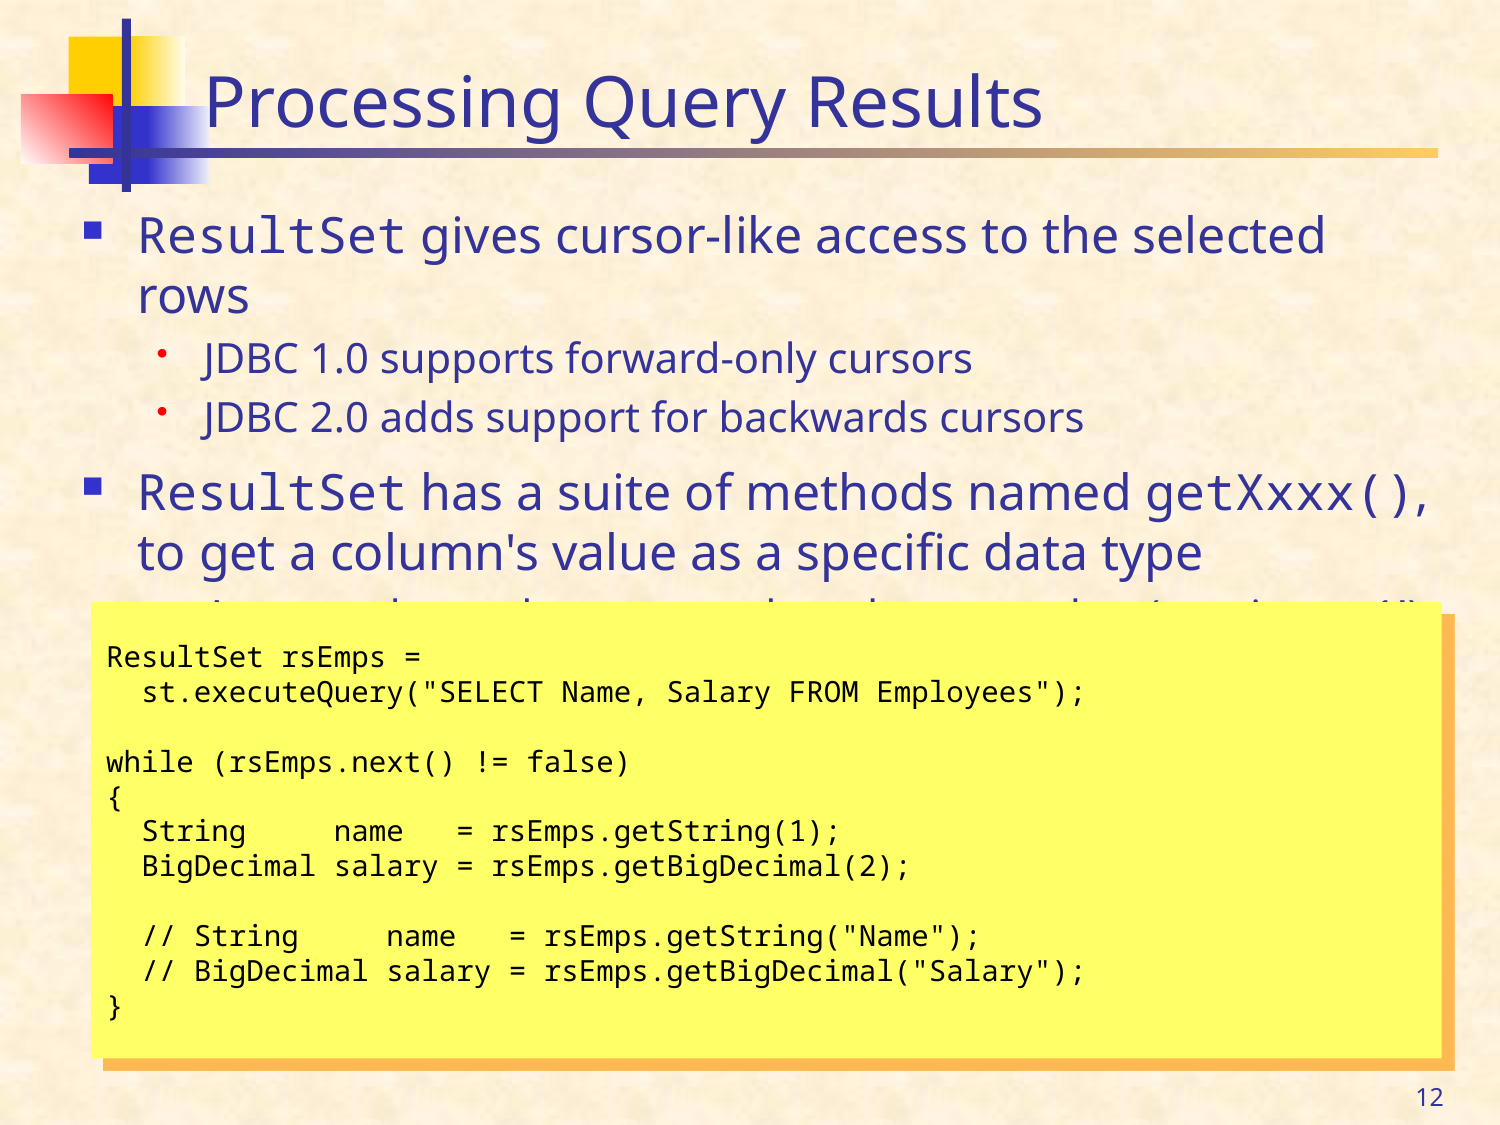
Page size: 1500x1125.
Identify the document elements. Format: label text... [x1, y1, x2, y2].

footer 12 [983, 1079, 1460, 1123]
picture [0, 0, 1500, 1125]
title Processing Query Results [188, 34, 1468, 150]
text_box ResultSet rsEmps = st.executeQuery("SELECT Name, Salary FROM Employees"); while (rsEmps.next() != false) { String name = rsEmps.getString(1); BigDecimal salary = rsEmps.getBigDecimal(2); // String name = rsEmps.getString("Name"); // BigDecimal salary = rsEmps.getBigDecimal("Salary"); } [91, 602, 1442, 1059]
list ResultSet gives cursor-like access to the selected rows JDBC 1.0 supports forward-only cursors JDBC 2.0 adds support for backwards cursors ResultSet has a suite of methods named getXxxx(), to get a column's value as a specific data type Access columns by name, or by column number (starting at 1!) [66, 196, 1460, 1079]
